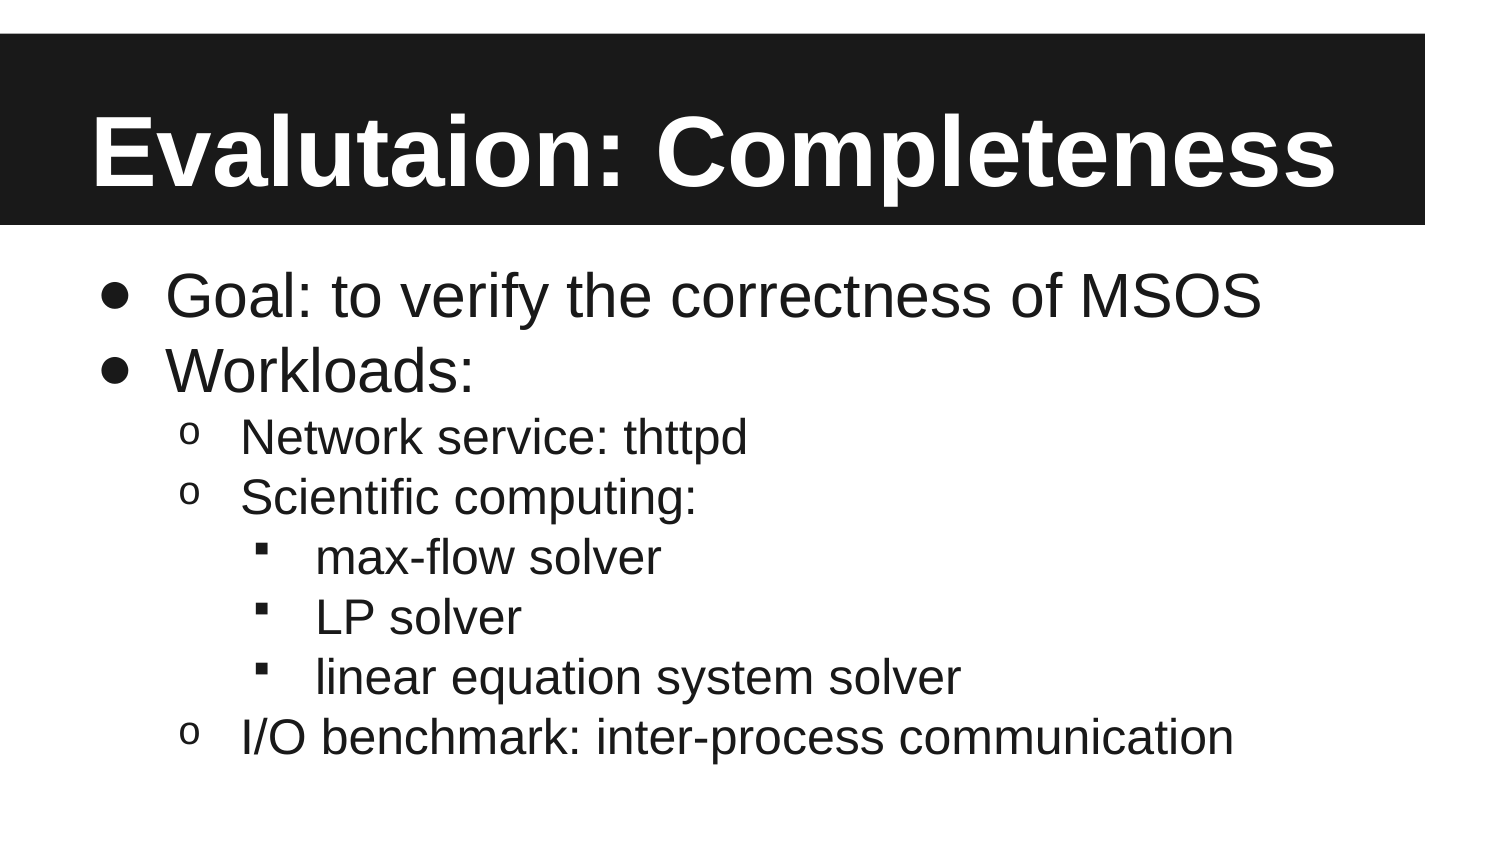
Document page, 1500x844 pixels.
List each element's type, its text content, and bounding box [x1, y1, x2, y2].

title Evalutaion: Completeness [75, 33, 1425, 221]
list Goal: to verify the correctness of MSOS Workloads: Network service: thttpd Scientific computing: max-flow solver LP solver linear equation system solver I/O benchmark: inter-process communication [75, 239, 1425, 808]
